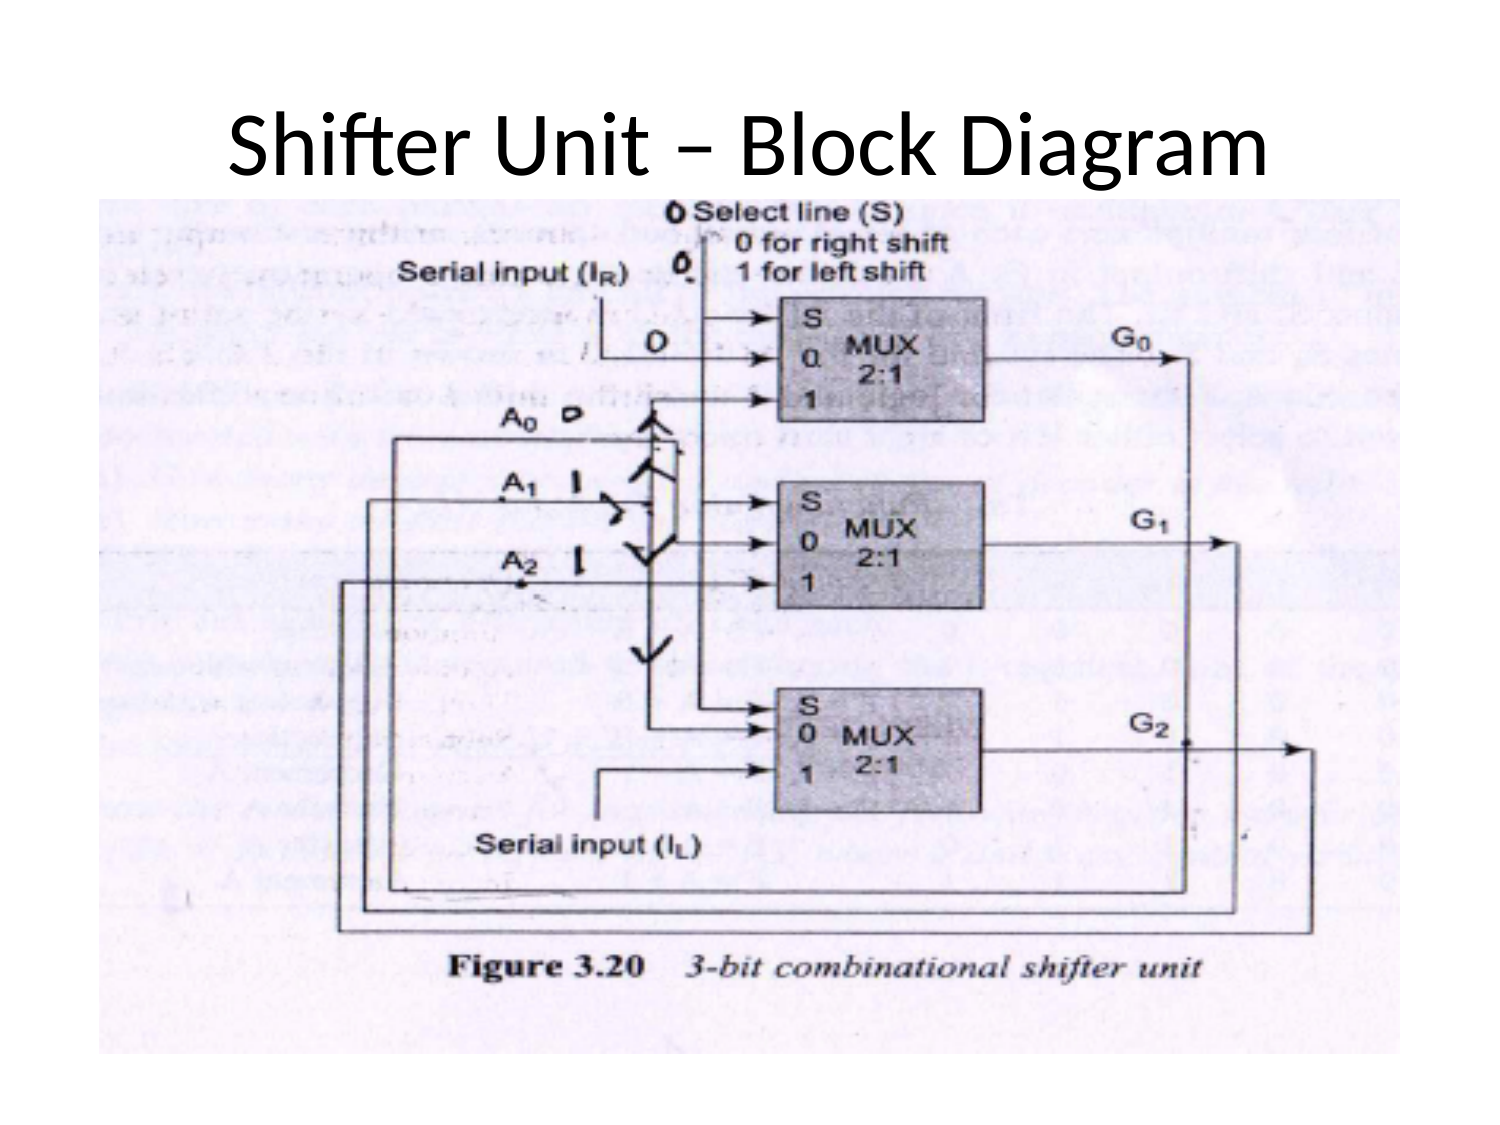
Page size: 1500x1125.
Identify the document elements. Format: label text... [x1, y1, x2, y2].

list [99, 199, 1401, 1054]
title Shifter Unit – Block Diagram [75, 45, 1425, 233]
